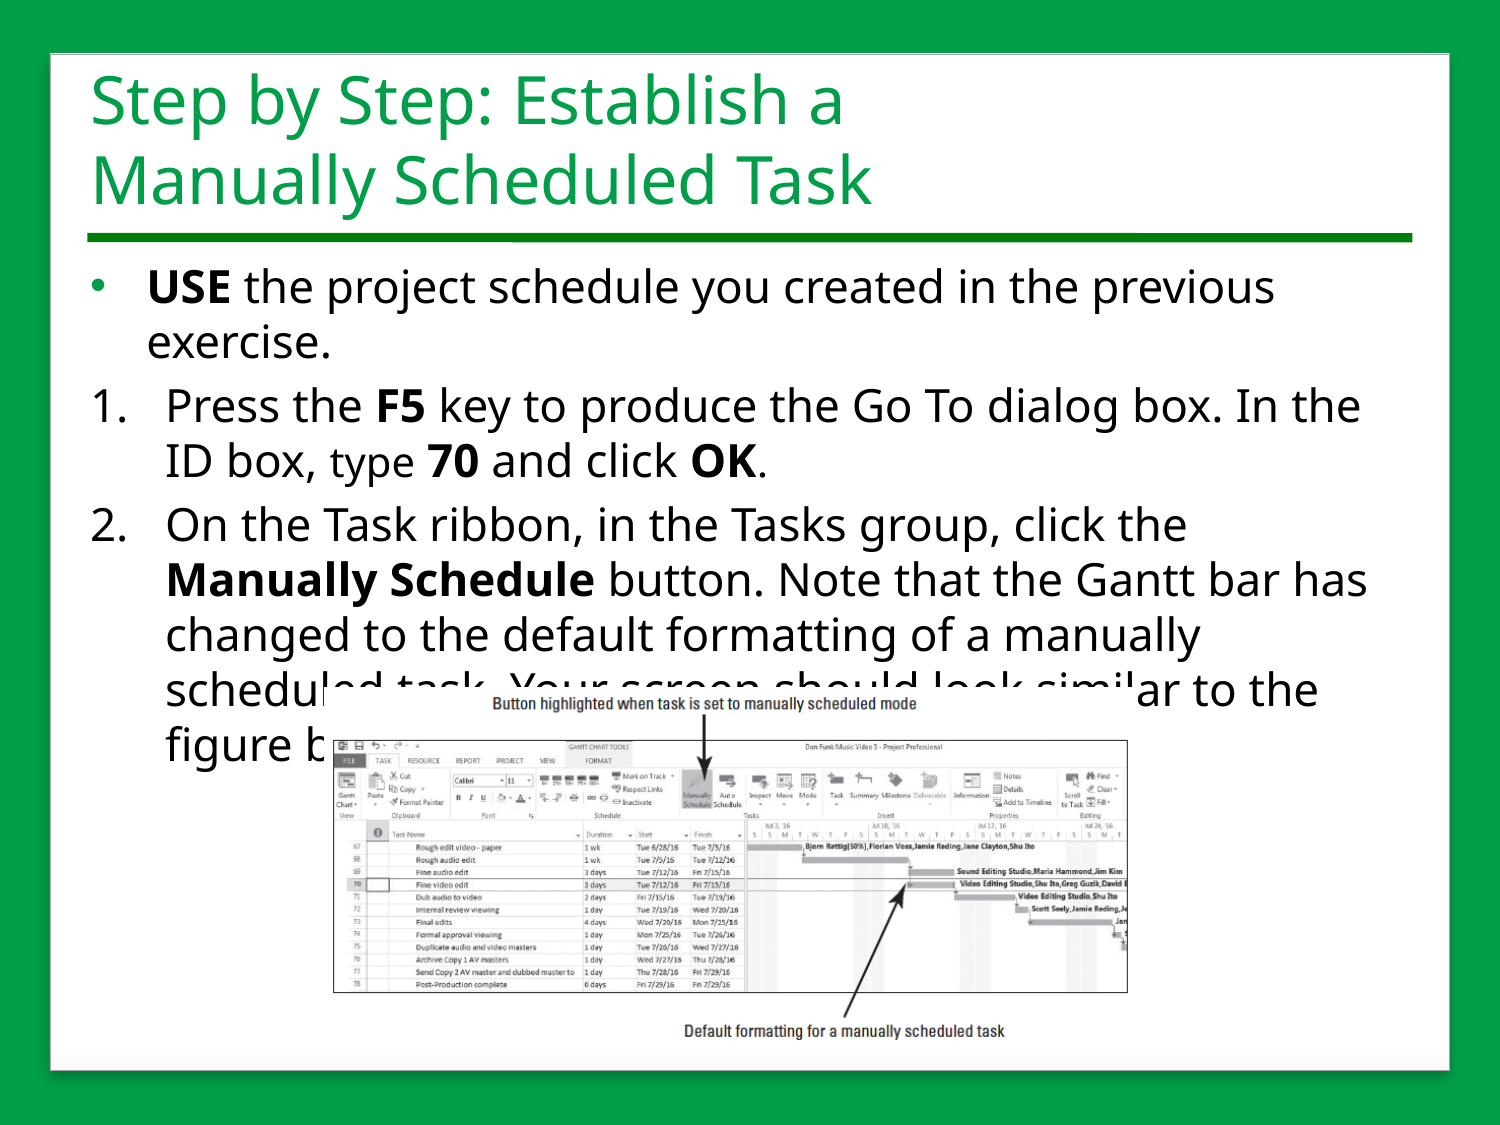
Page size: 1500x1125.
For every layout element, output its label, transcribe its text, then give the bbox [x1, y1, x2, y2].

picture [324, 687, 1138, 1046]
title Step by Step: Establish a Manually Scheduled Task [74, 74, 1426, 226]
list USE the project schedule you created in the previous exercise. 1. Press the F5 key to produce the Go To dialog box. In the ID box, type 70 and click OK. 2. On the Task ribbon, in the Tasks group, click the Manually Schedule button. Note that the Gantt bar has changed to the default formatting of a manually scheduled task. Your screen should look similar to the figure below [75, 249, 1425, 1063]
